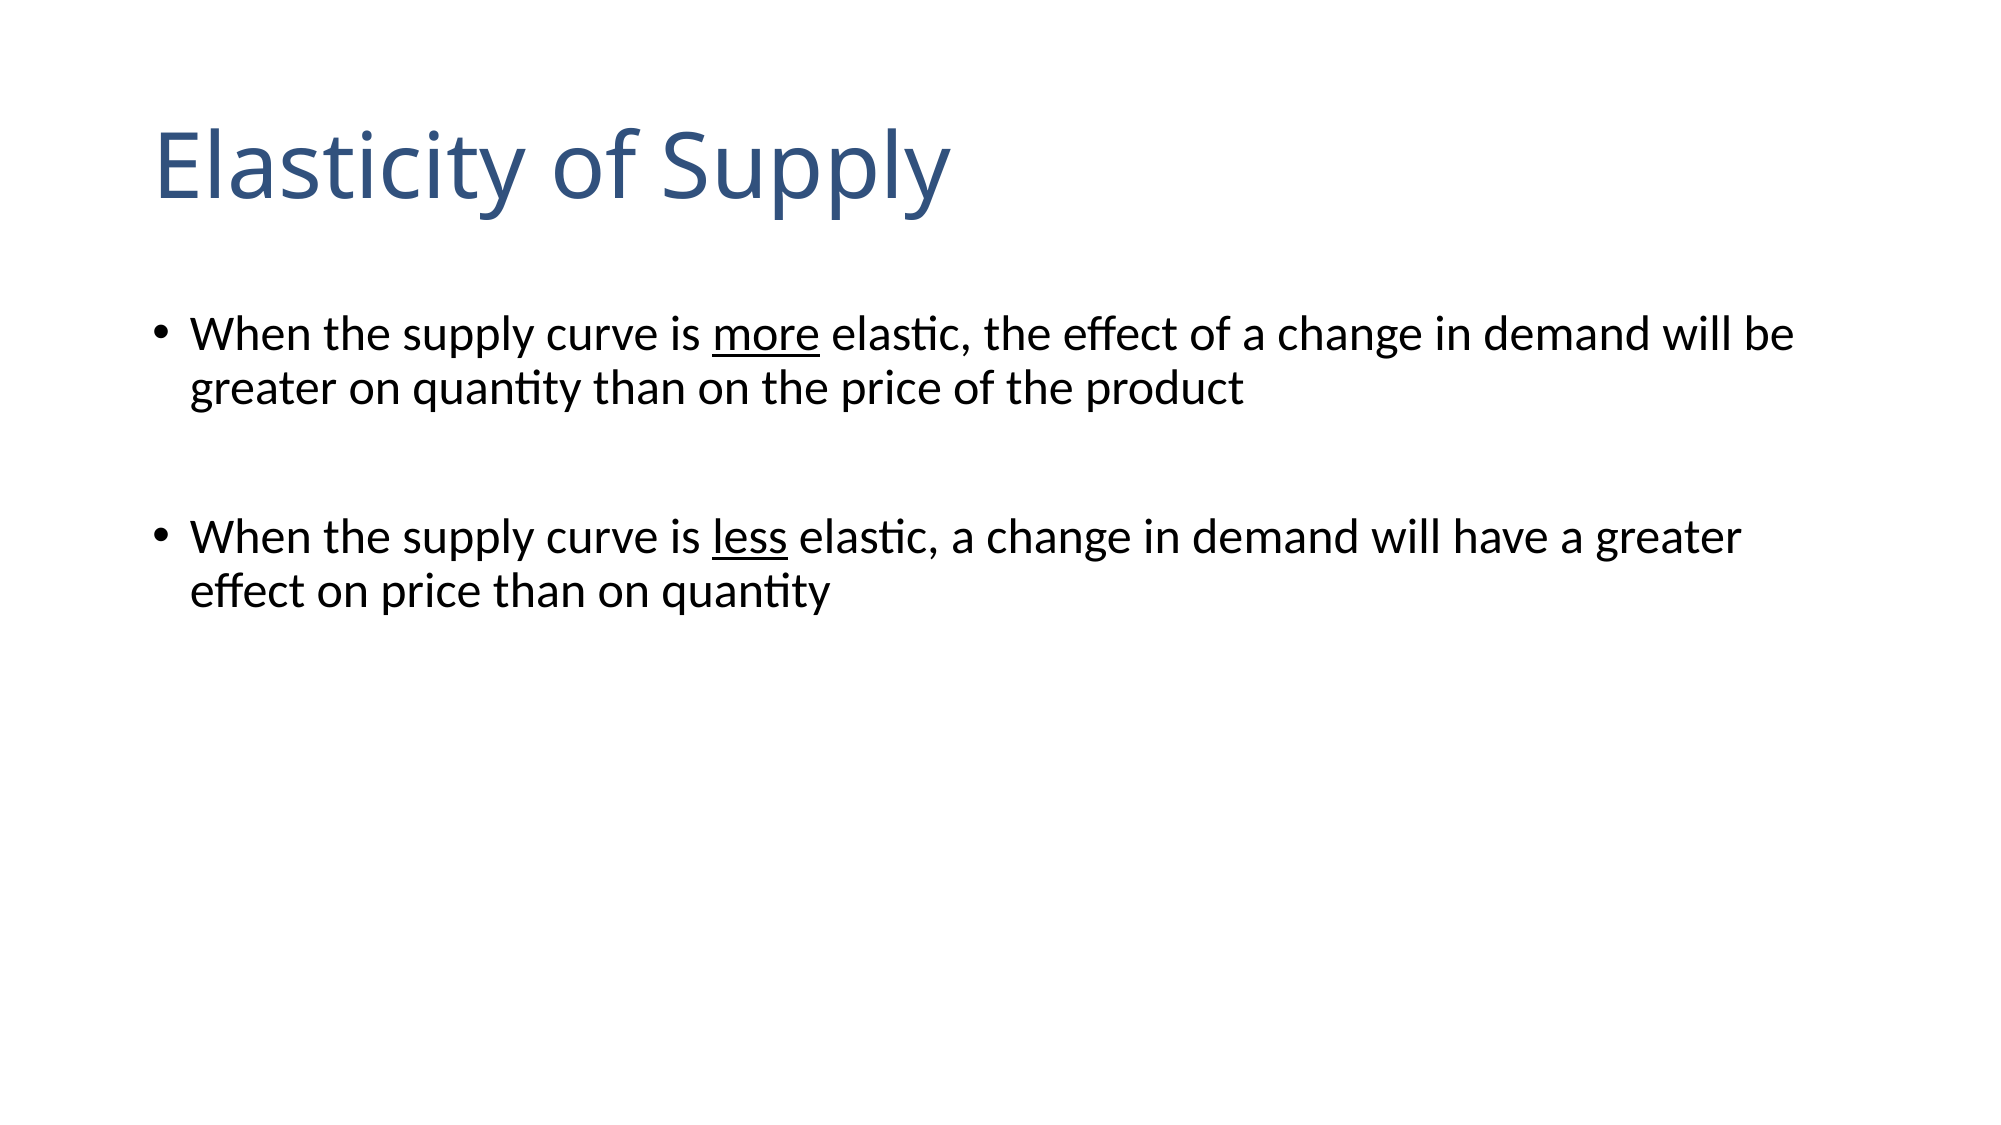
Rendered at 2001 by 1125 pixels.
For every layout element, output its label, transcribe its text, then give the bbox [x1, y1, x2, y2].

title Elasticity of Supply [137, 59, 1863, 278]
list When the supply curve is more elastic, the effect of a change in demand will be greater on quantity than on the price of the product When the supply curve is less elastic, a change in demand will have a greater effect on price than on quantity [137, 299, 1863, 1014]
